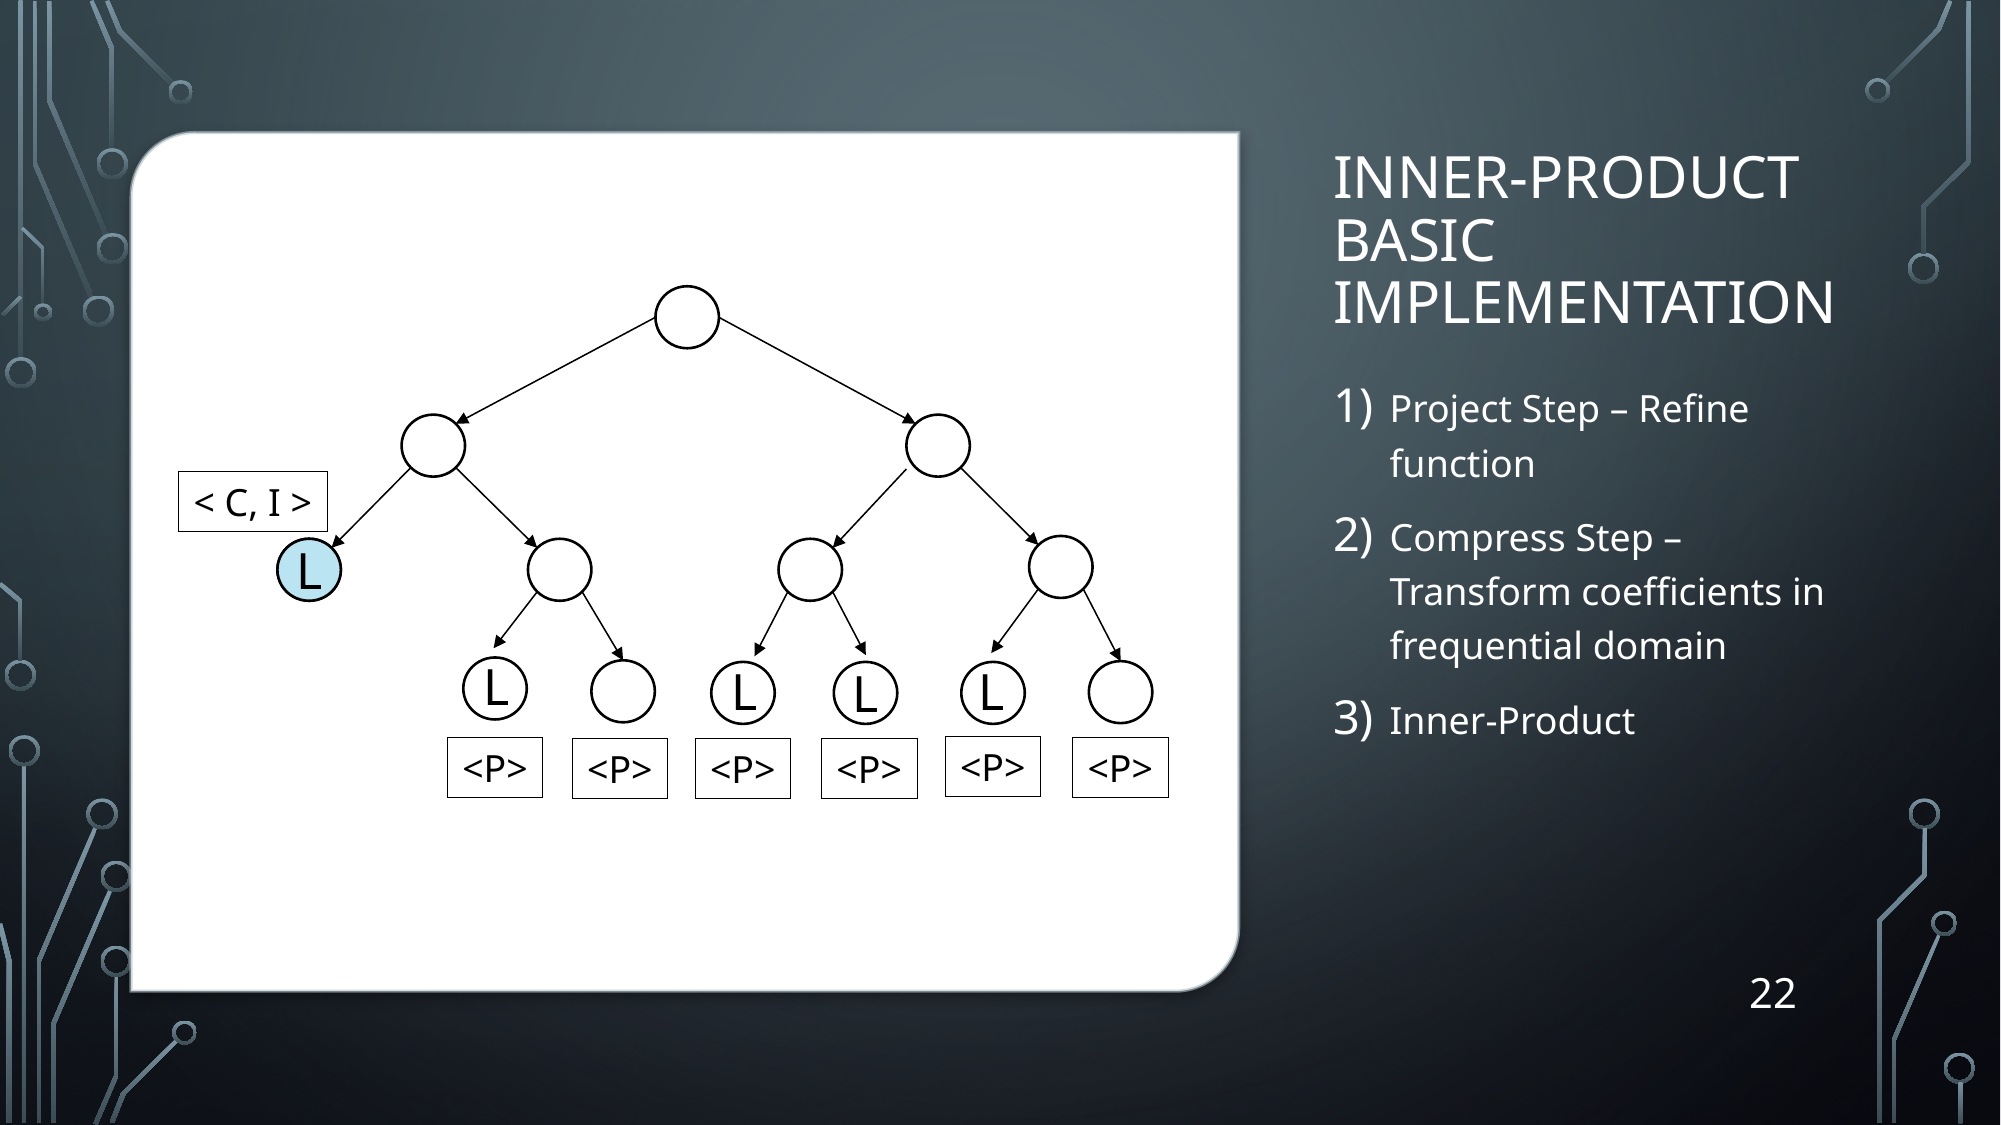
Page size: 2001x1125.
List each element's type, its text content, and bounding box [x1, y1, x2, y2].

text_box <P> [821, 738, 918, 799]
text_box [754, 591, 788, 657]
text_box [832, 468, 907, 549]
text_box [905, 413, 972, 478]
text_box [337, 552, 343, 588]
text_box [590, 659, 657, 724]
title Inner-Product basic implementation [1318, 101, 1857, 344]
text_box L [963, 653, 1020, 728]
text_box L [281, 531, 337, 607]
text_box <P> [447, 737, 543, 798]
text_box [129, 131, 1241, 993]
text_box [493, 591, 538, 649]
text_box [773, 679, 777, 707]
text_box [1027, 534, 1094, 600]
list Project Step – Refine function Compress Step – Transform coefficients in frequential domain Inner-Product [1318, 369, 1857, 950]
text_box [960, 467, 1039, 546]
text_box <P> [572, 738, 668, 799]
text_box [455, 316, 656, 424]
text_box [777, 537, 844, 603]
text_box [894, 676, 899, 710]
text_box [400, 413, 467, 478]
text_box [1087, 659, 1154, 725]
text_box [276, 552, 281, 587]
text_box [990, 588, 1039, 654]
text_box [832, 676, 837, 710]
text_box [461, 670, 468, 707]
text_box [1082, 588, 1121, 662]
text_box [654, 284, 721, 350]
text_box [709, 672, 717, 713]
slide_number 22 [1685, 965, 1813, 1025]
text_box L [468, 648, 519, 723]
text_box <P> [1072, 737, 1169, 798]
text_box [1020, 674, 1027, 712]
text_box [519, 666, 529, 711]
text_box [331, 467, 412, 549]
text_box L [837, 655, 894, 730]
text_box <P> [695, 738, 791, 799]
text_box L [717, 652, 773, 728]
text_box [581, 591, 624, 661]
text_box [718, 316, 916, 424]
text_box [455, 467, 538, 549]
text_box [526, 537, 593, 603]
text_box < C, I > [178, 471, 328, 532]
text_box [832, 591, 867, 656]
text_box <P> [945, 736, 1041, 797]
